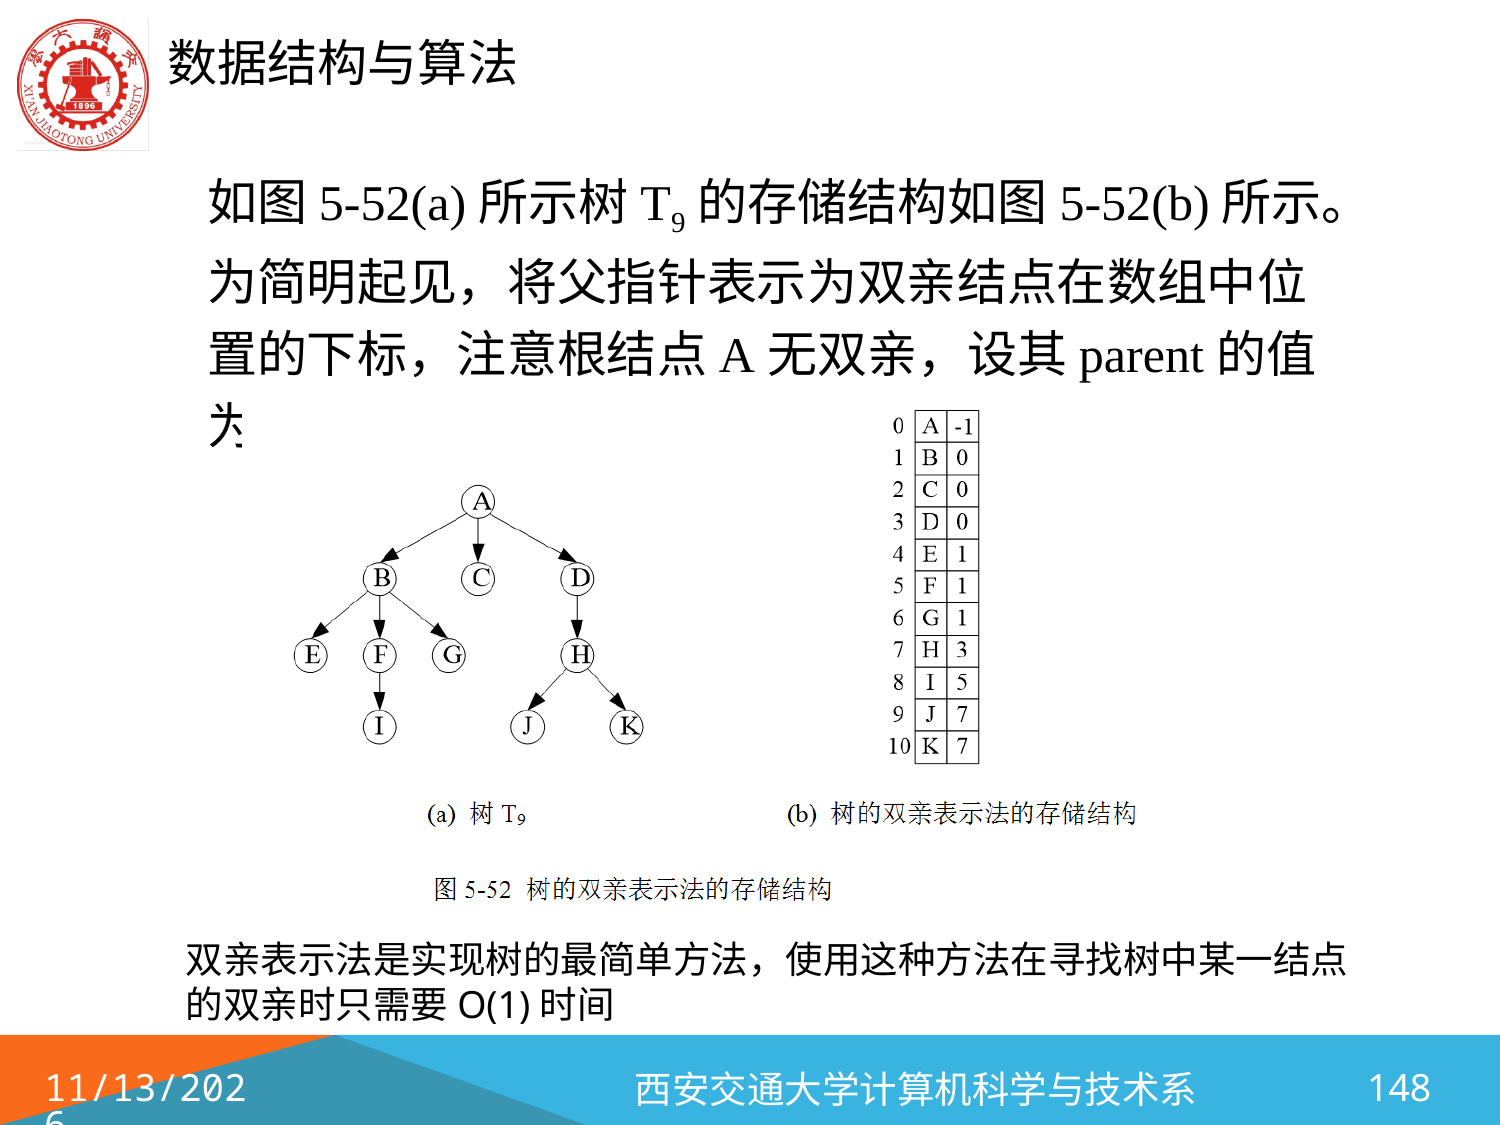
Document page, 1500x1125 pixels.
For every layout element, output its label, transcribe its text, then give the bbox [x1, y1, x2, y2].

picture [241, 385, 1152, 909]
text_box 双亲表示法是实现树的最简单方法，使用这种方法在寻找树中某一结点的双亲时只需要O(1)时间 [171, 928, 1388, 1034]
picture [17, 19, 149, 151]
list 如图5-52(a)所示树T9的存储结构如图5-52(b)所示。为简明起见，将父指针表示为双亲结点在数组中位置的下标，注意根结点A无双亲，设其parent的值为-1。 [135, 149, 1370, 855]
